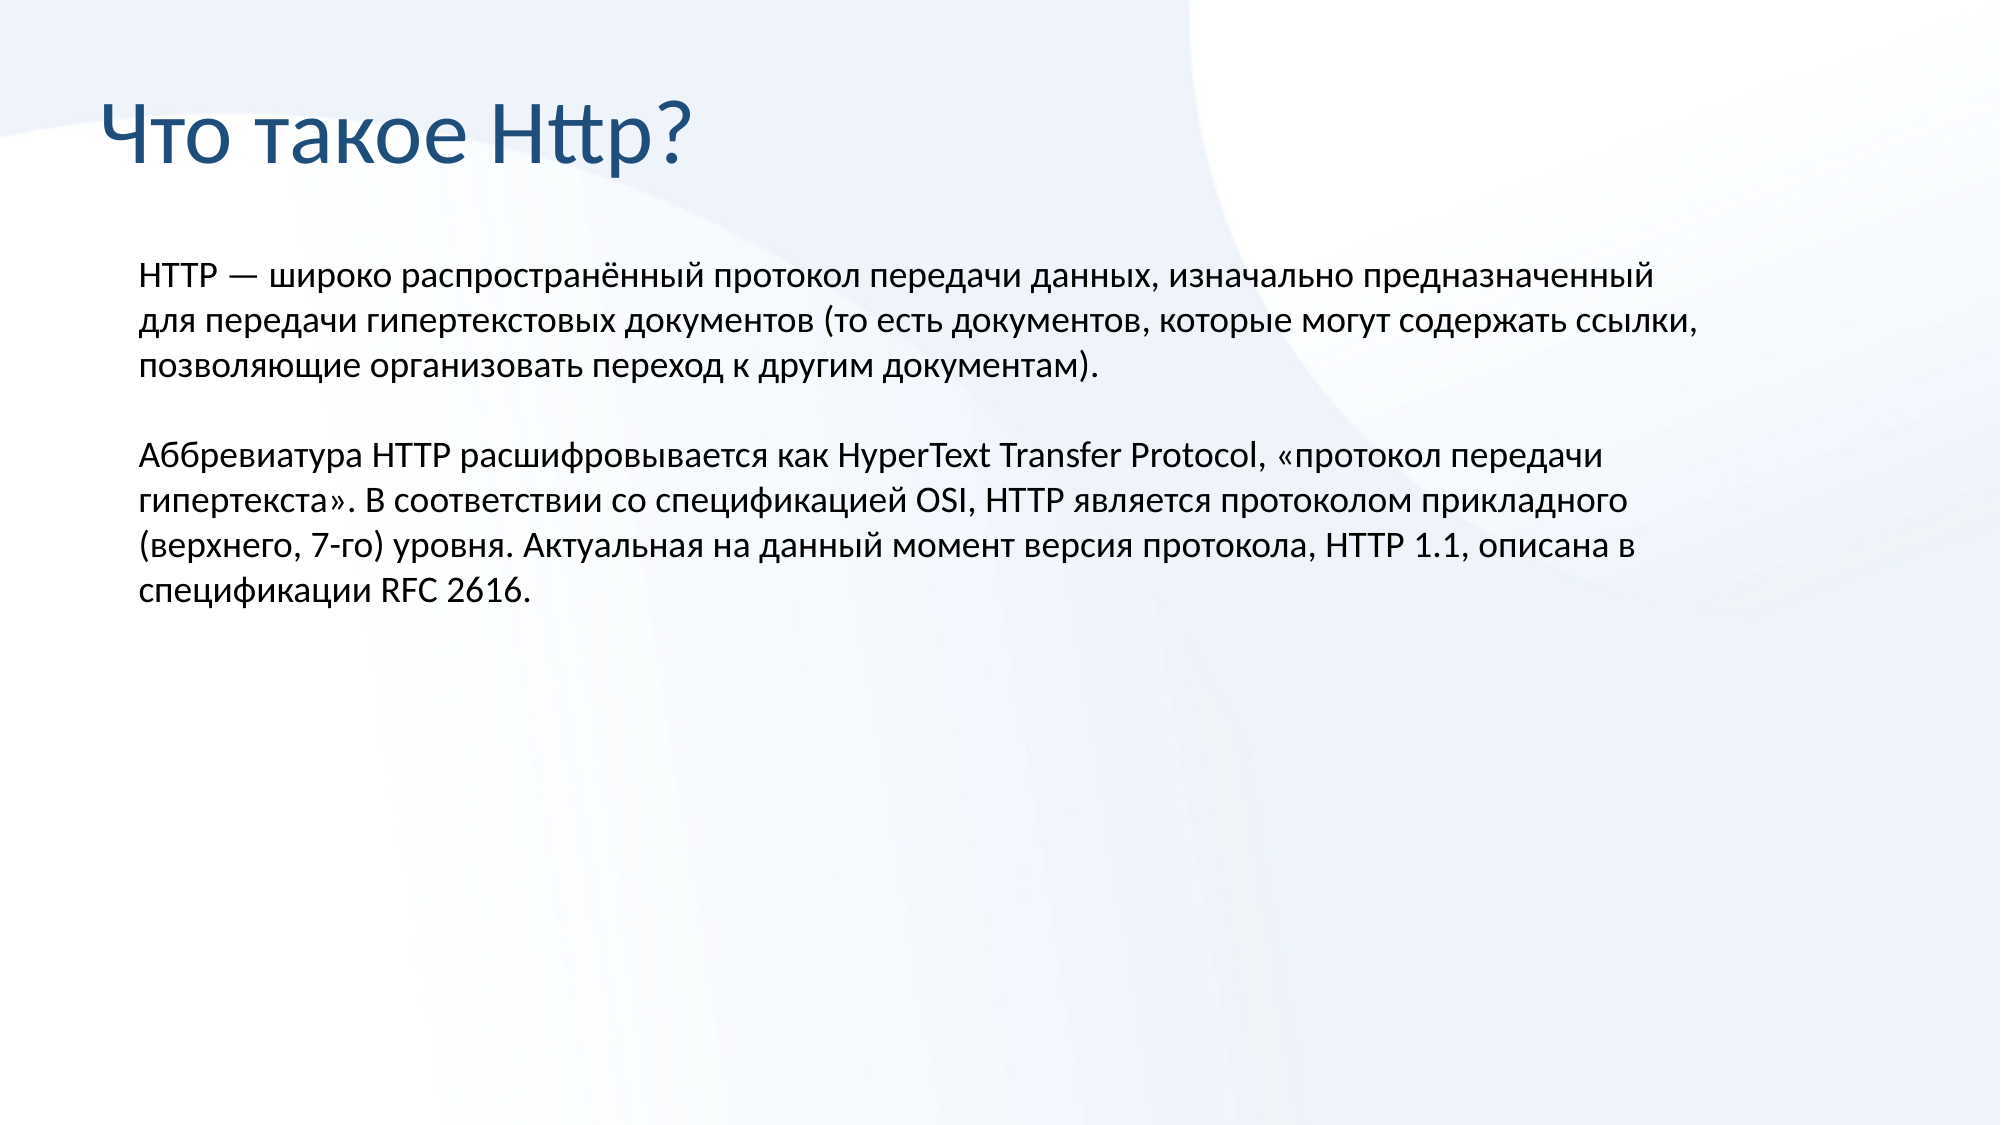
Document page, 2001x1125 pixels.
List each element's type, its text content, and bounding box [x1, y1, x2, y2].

title Что такое Http? [84, 24, 1922, 243]
picture [0, 0, 2001, 1125]
list HTTP — широко распространённый протокол передачи данных, изначально предназначенный для передачи гипертекстовых документов (то есть документов, которые могут содержать ссылки, позволяющие организовать переход к другим документам). Аббревиатура HTTP расшифровывается как HyperText Transfer Protocol, «протокол передачи гипертекста». В соответствии со спецификацией OSI, HTTP является протоколом прикладного (верхнего, 7-го) уровня. Актуальная на данный момент версия протокола, HTTP 1.1, описана в спецификации RFC 2616. [123, 242, 1725, 1093]
